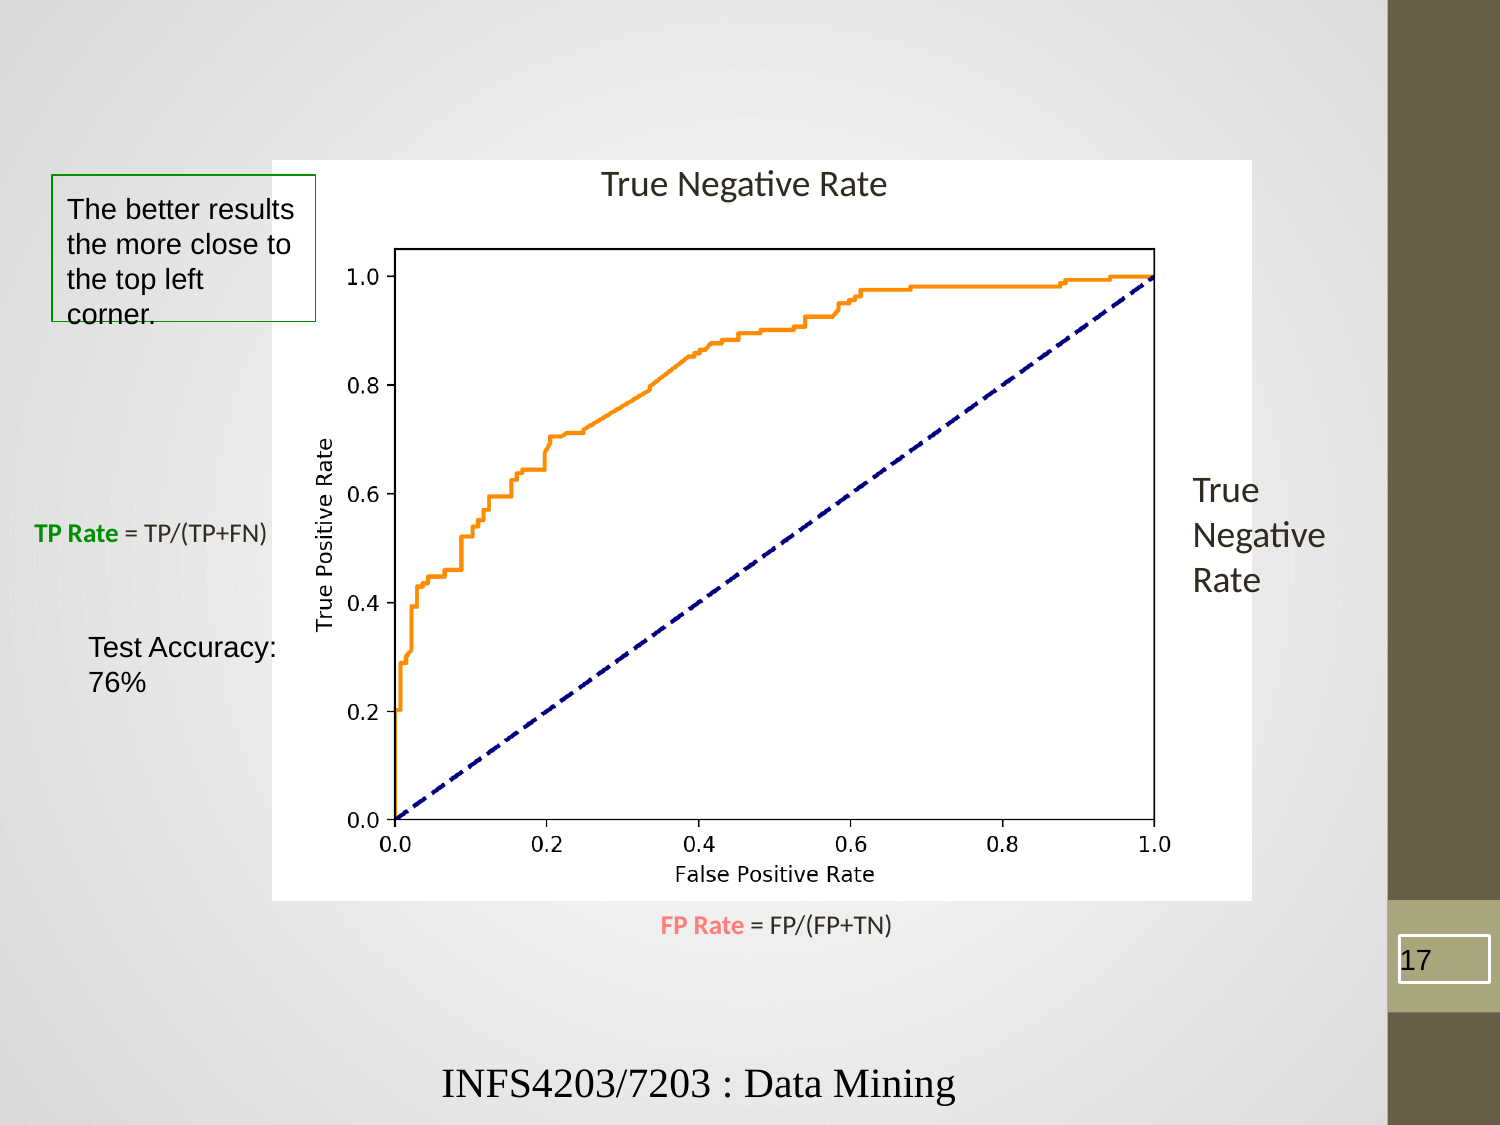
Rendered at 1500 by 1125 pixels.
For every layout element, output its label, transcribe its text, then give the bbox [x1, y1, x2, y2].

text_box True Negative Rate [593, 151, 939, 159]
slide_number ‹#› [1398, 934, 1491, 984]
text_box TP Rate = TP/(TP+FN) [26, 507, 267, 554]
text_box FP Rate = FP/(FP+TN) [653, 909, 1104, 946]
text_box Test Accuracy: 76% [73, 612, 267, 760]
text_box True Negative Rate [1256, 457, 1362, 604]
picture [272, 160, 1252, 901]
text_box The better results the more close to the top left corner. [51, 175, 267, 322]
